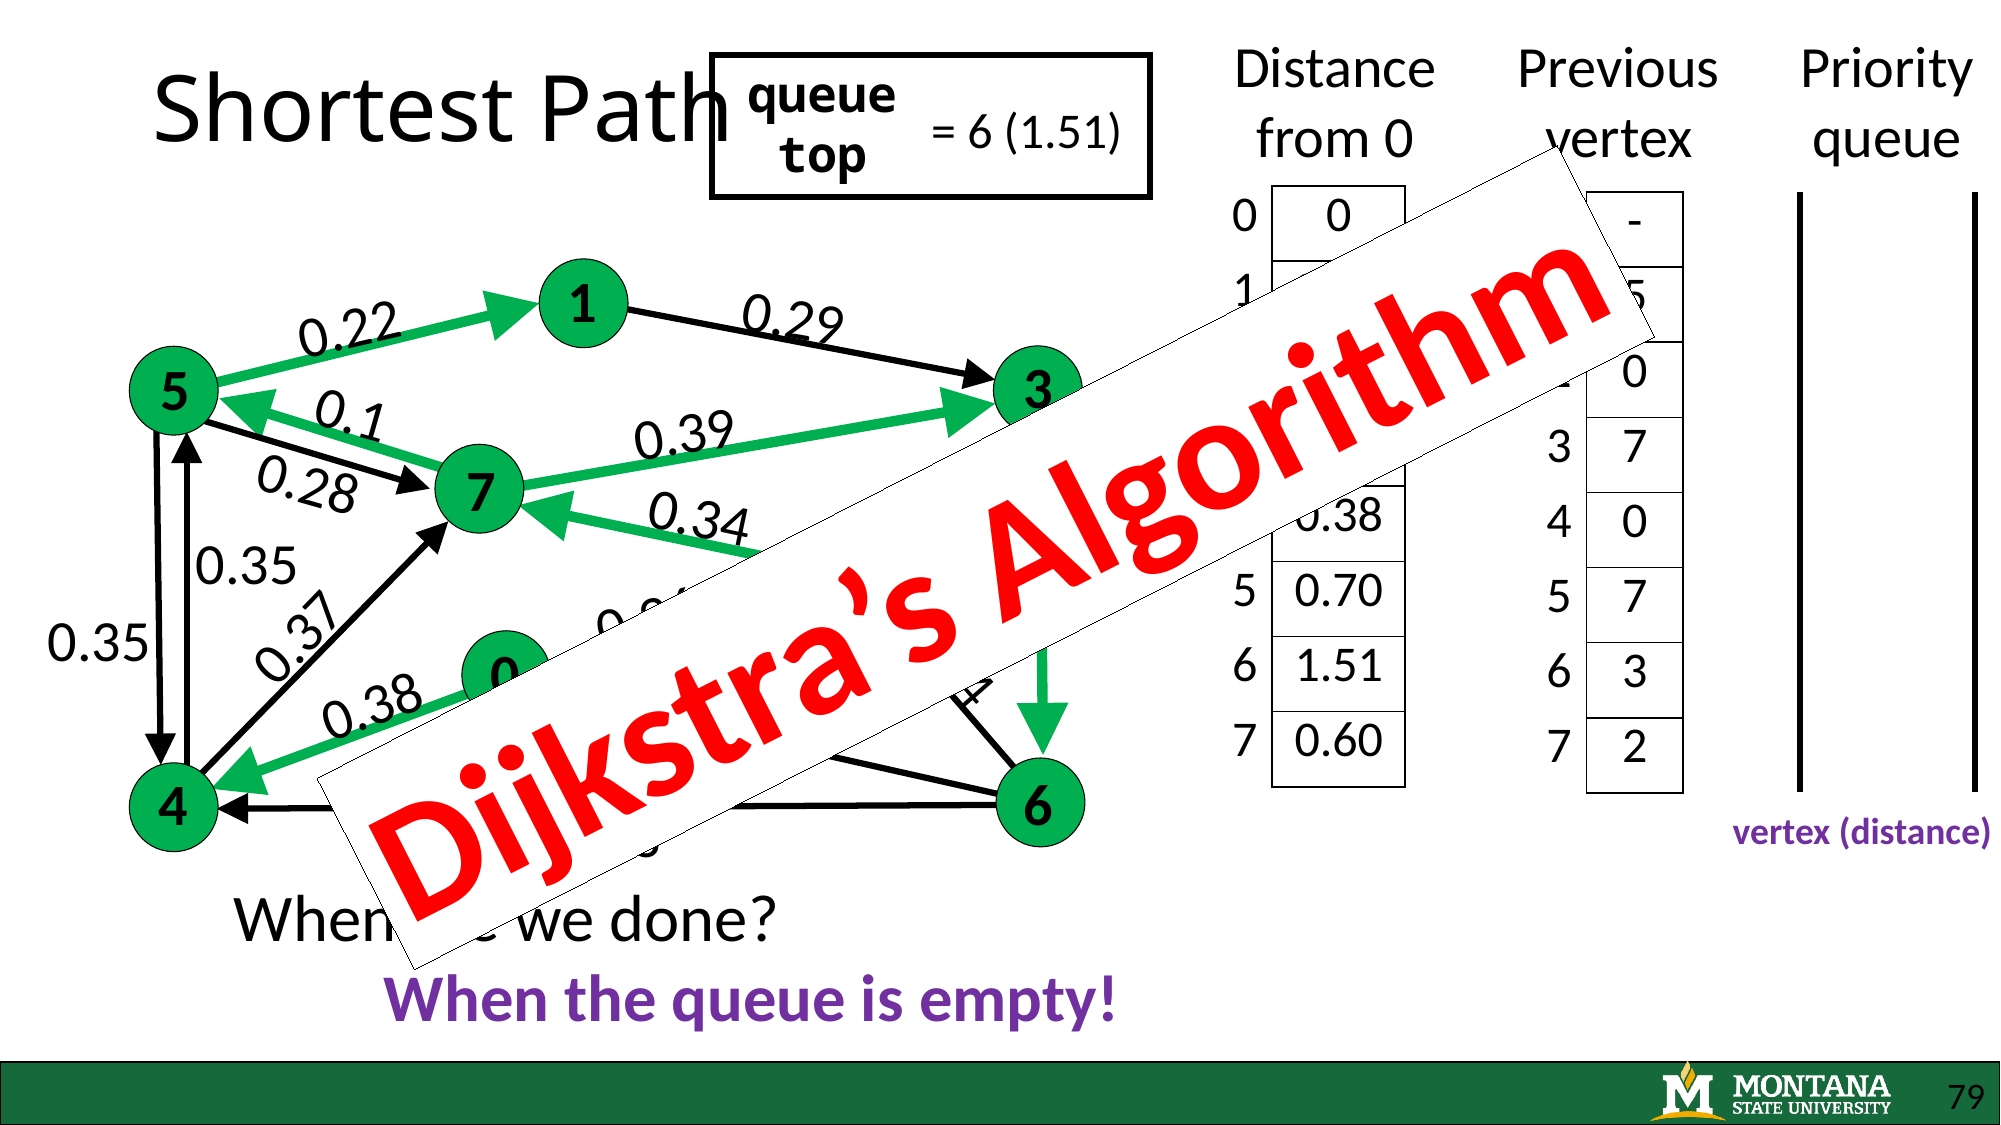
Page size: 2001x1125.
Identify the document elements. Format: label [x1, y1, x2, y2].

table_cell [1587, 568, 1682, 642]
table_cell [1621, 268, 1682, 341]
table_header [1178, 186, 1271, 261]
text_box [1717, 799, 2000, 860]
table_cell [1273, 487, 1404, 561]
table_cell [1587, 643, 1682, 717]
table_cell [1203, 261, 1271, 325]
table_cell [1203, 534, 1271, 787]
table_cell [1490, 373, 1586, 793]
table_cell [1273, 712, 1404, 786]
text_box [1206, 22, 1464, 177]
text_box [1758, 22, 2000, 177]
table_cell [1587, 719, 1682, 792]
table_cell [1273, 562, 1404, 636]
text_box [0, 1060, 2000, 1125]
table_cell [1587, 343, 1682, 417]
picture [1649, 1060, 1891, 1122]
table_header [1587, 193, 1682, 266]
table_header [1273, 187, 1404, 260]
text_box [711, 55, 1196, 198]
table_cell [1367, 466, 1404, 485]
text_box [32, 22, 1945, 1043]
table_cell [1273, 637, 1404, 711]
table_cell [1587, 418, 1682, 492]
table_cell [1273, 262, 1326, 290]
title [137, 3, 1863, 221]
table_cell [1587, 493, 1682, 567]
